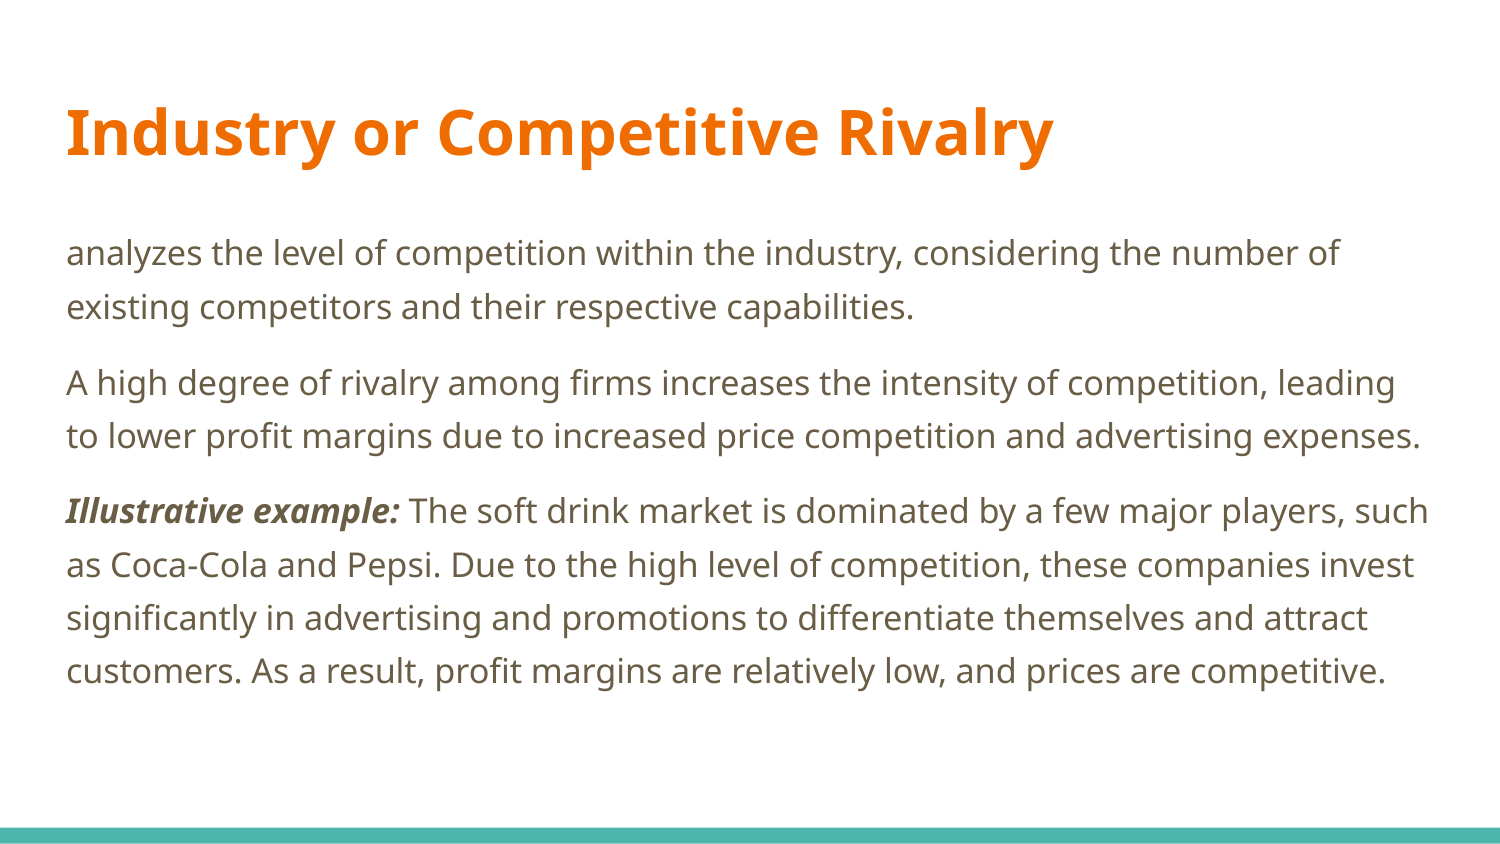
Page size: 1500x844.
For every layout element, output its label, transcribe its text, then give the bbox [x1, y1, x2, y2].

title Industry or Competitive Rivalry [51, 72, 1449, 189]
list analyzes the level of competition within the industry, considering the number of existing competitors and their respective capabilities. A high degree of rivalry among firms increases the intensity of competition, leading to lower profit margins due to increased price competition and advertising expenses. Illustrative example: The soft drink market is dominated by a few major players, such as Coca-Cola and Pepsi. Due to the high level of competition, these companies invest significantly in advertising and promotions to differentiate themselves and attract customers. As a result, profit margins are relatively low, and prices are competitive. [51, 207, 1449, 750]
